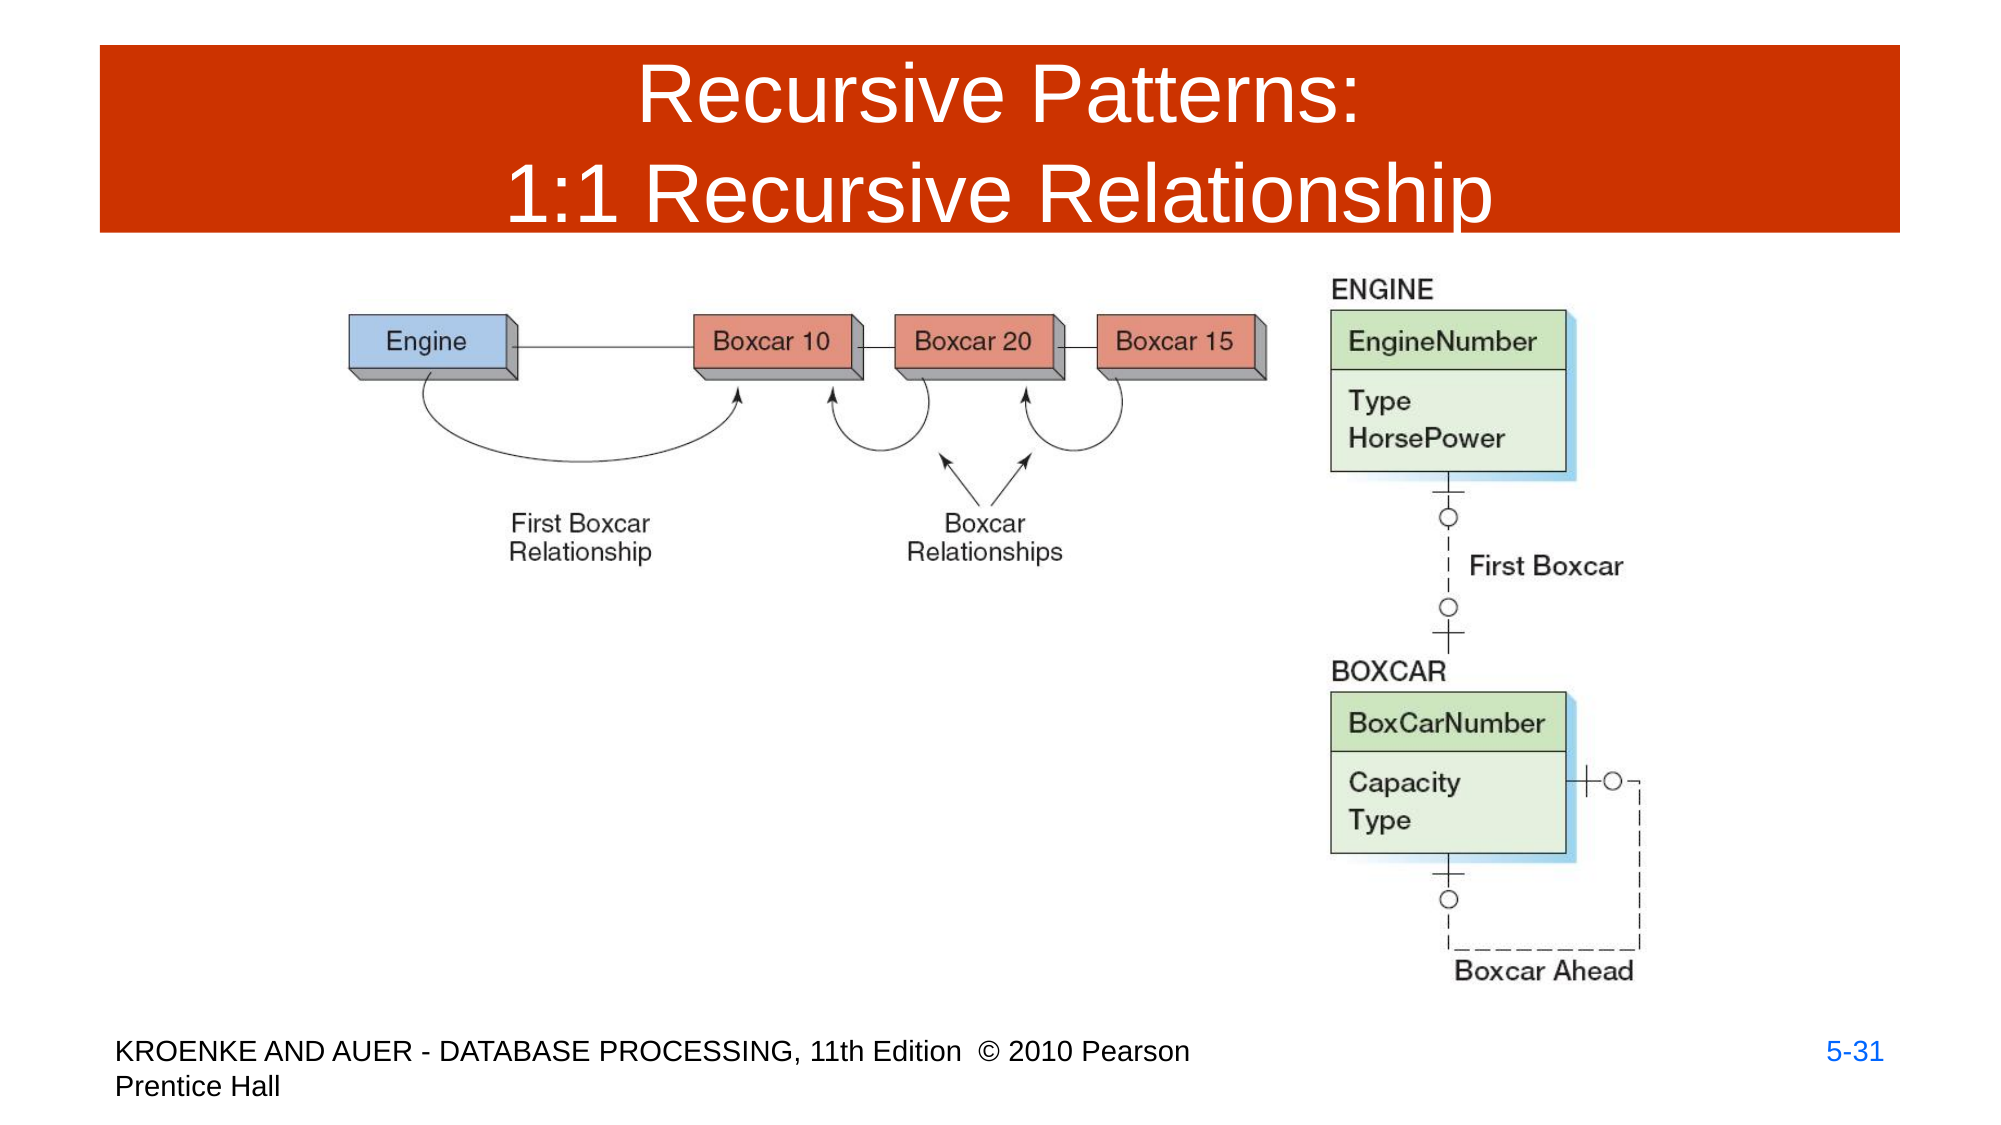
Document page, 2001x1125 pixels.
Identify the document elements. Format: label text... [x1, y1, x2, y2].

picture [1305, 262, 1661, 1006]
title Recursive Patterns: 1:1 Recursive Relationship [99, 45, 1900, 233]
picture [340, 299, 1273, 574]
footer KROENKE AND AUER - DATABASE PROCESSING, 11th Edition © 2010 Pearson Prentice Hall [99, 1024, 1301, 1104]
slide_number 5-31 [1433, 1024, 1901, 1103]
